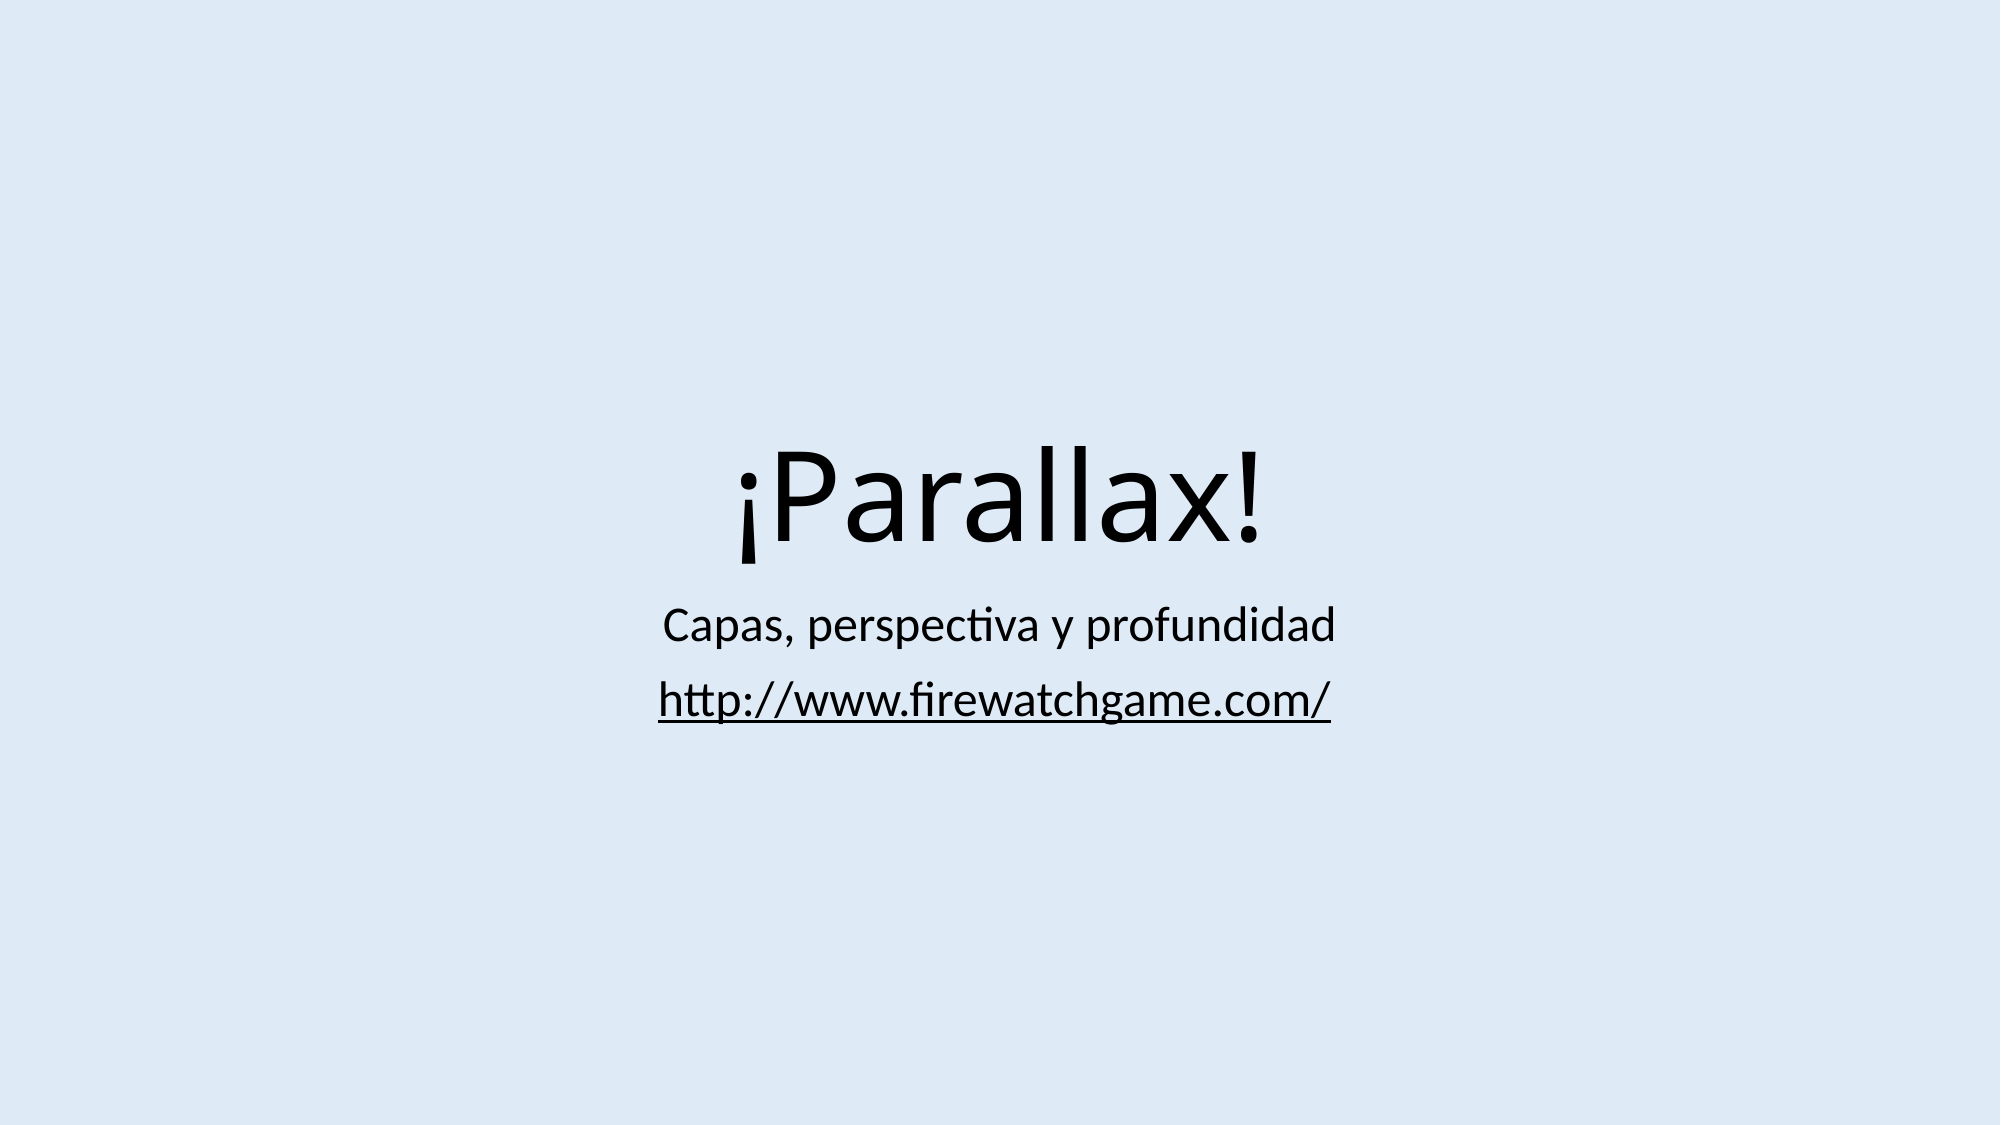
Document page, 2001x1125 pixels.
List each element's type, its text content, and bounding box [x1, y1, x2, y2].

title ¡Parallax! [249, 184, 1750, 576]
subtitle Capas, perspectiva y profundidad http://www.firewatchgame.com/ [249, 590, 1750, 863]
